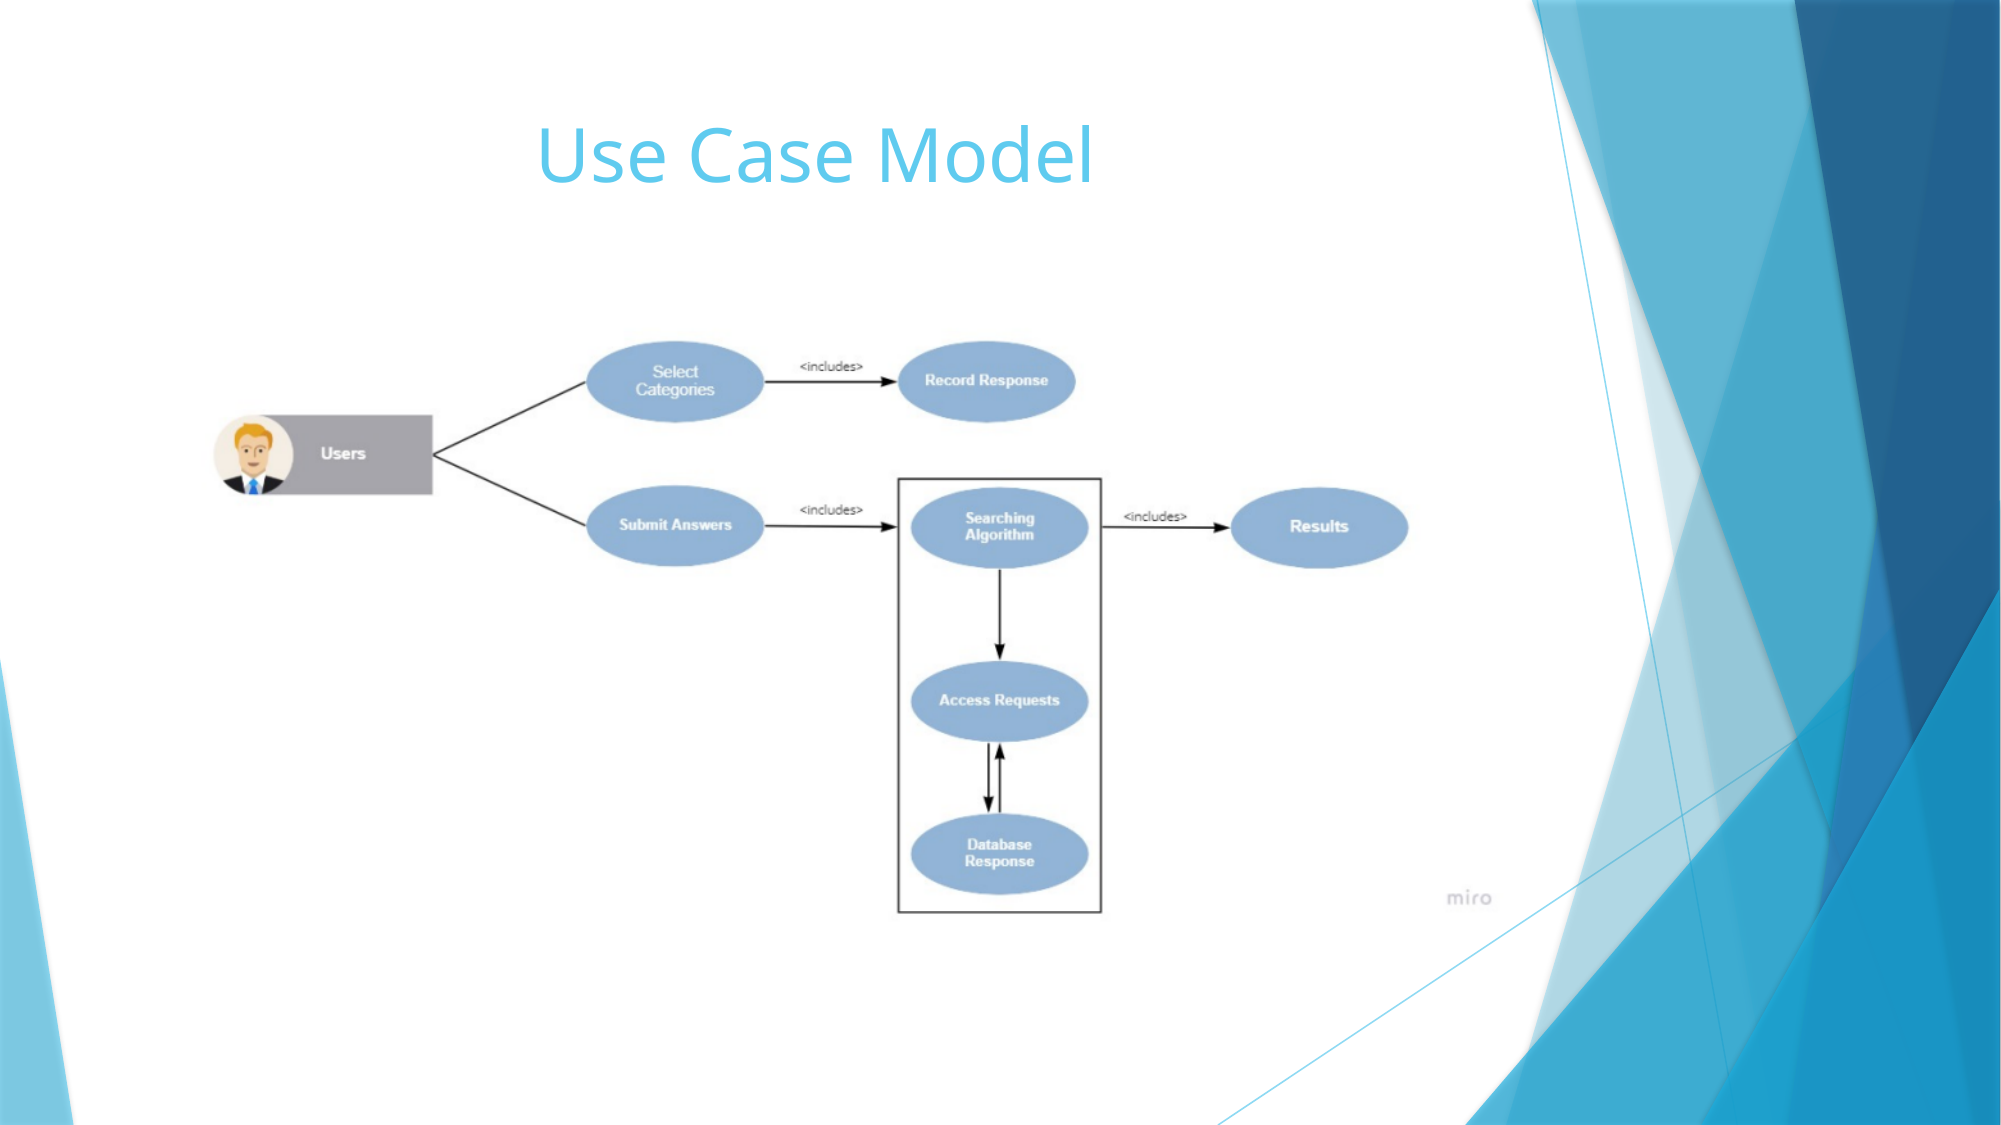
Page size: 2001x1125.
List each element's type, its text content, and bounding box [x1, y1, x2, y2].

picture [175, 279, 1513, 929]
title Use Case Model [111, 99, 1522, 317]
